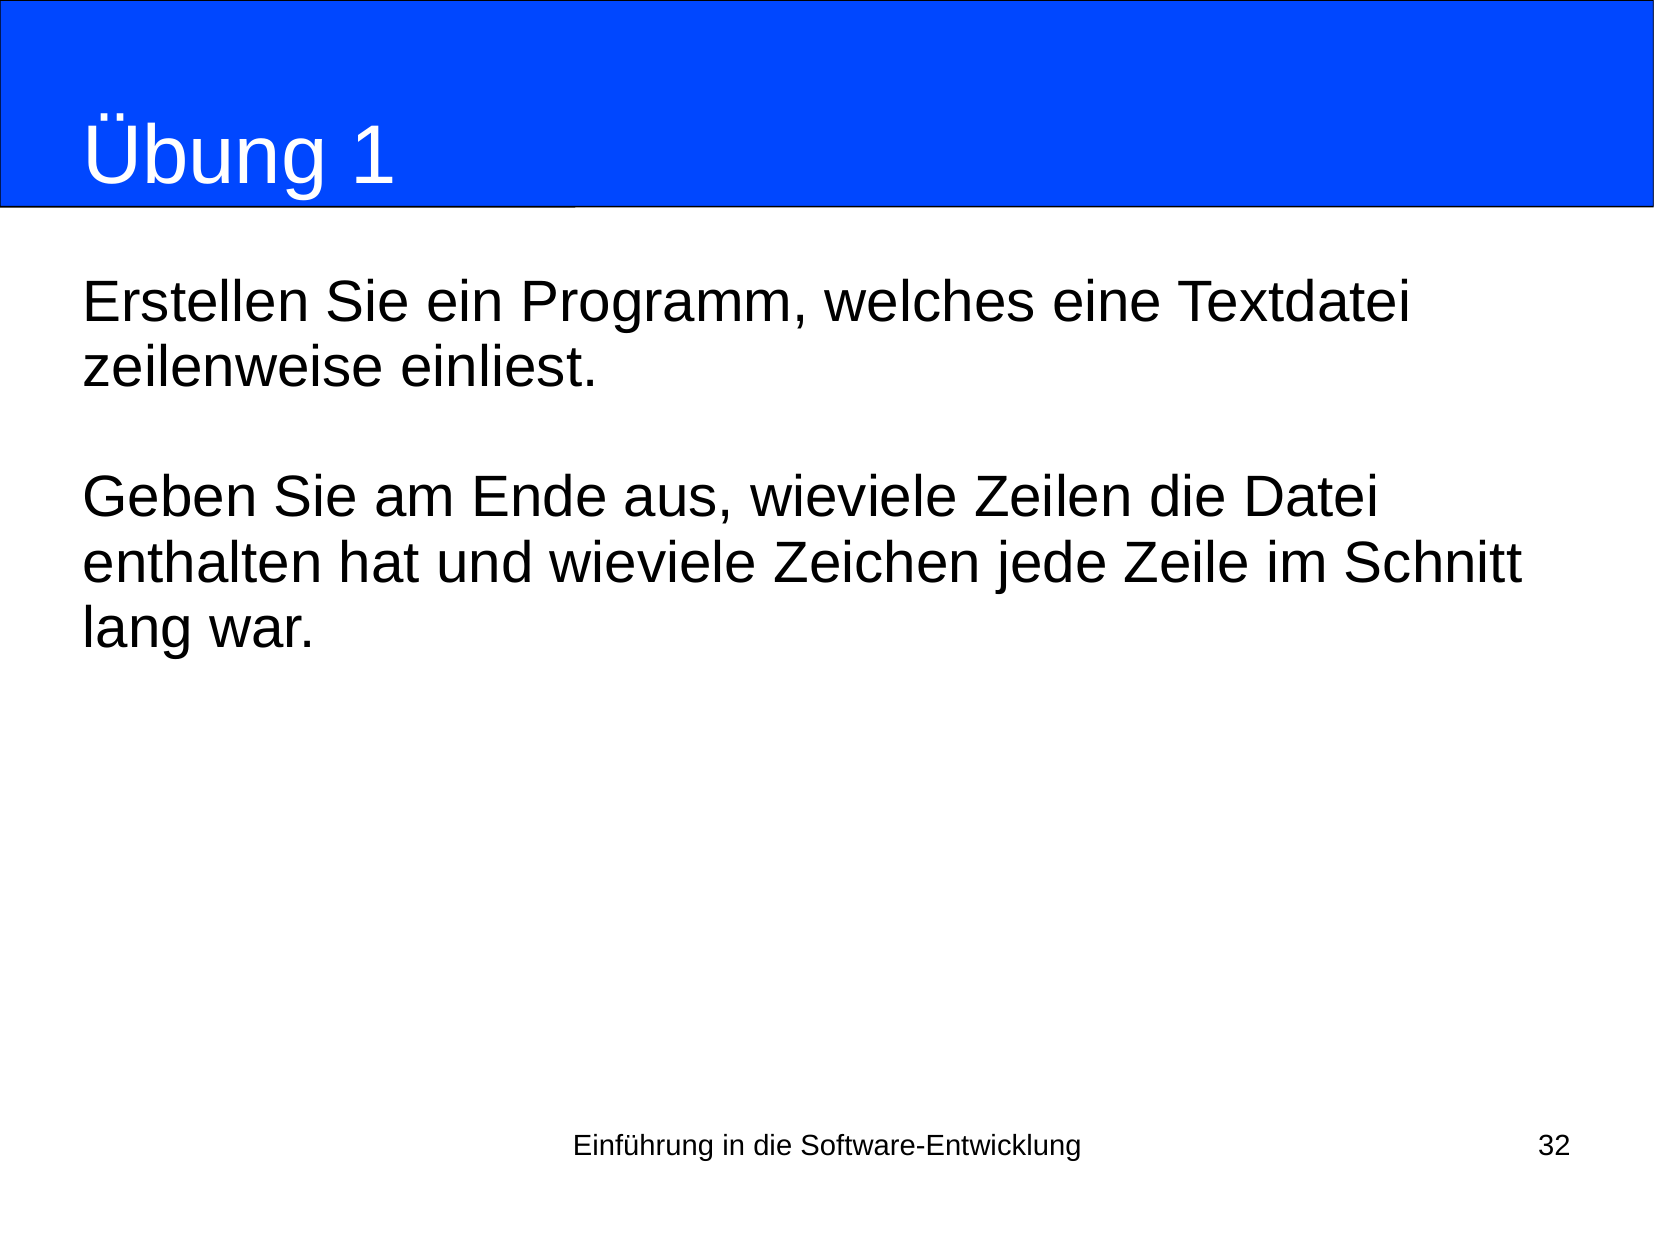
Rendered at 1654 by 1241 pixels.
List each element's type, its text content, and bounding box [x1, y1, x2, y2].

subtitle Erstellen Sie ein Programm, welches eine Textdatei zeilenweise einliest. Geben Sie am Ende aus, wieviele Zeilen die Datei enthalten hat und wieviele Zeichen jede Zeile im Schnitt lang war. [82, 265, 1572, 1085]
slide_number 32 [1185, 1129, 1571, 1215]
text_box [0, 0, 1654, 207]
title Übung 1 [82, 49, 1571, 257]
footer Einführung in die Software-Entwicklung [565, 1129, 1090, 1215]
